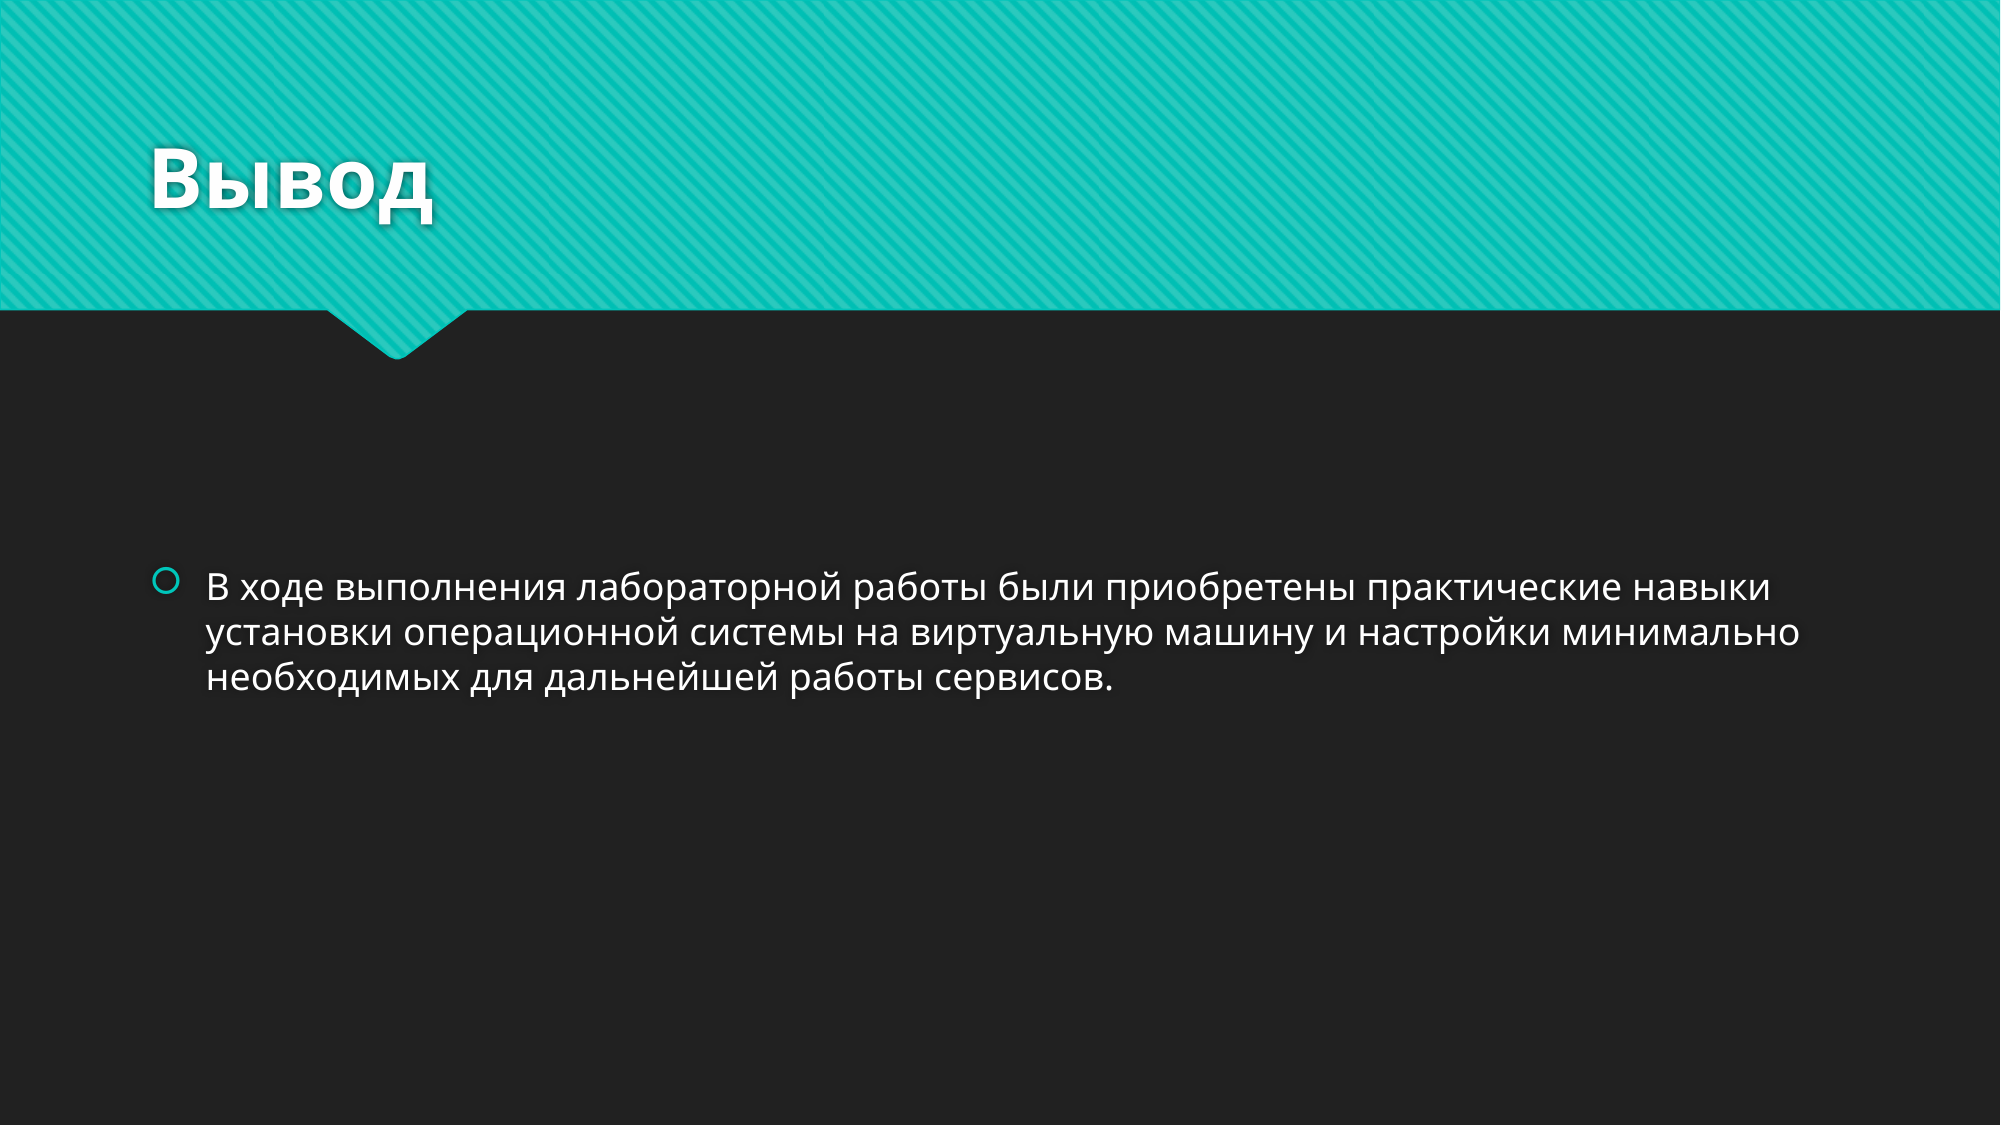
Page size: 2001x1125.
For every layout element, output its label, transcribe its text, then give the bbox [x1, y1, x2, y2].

list В ходе выполнения лабораторной работы были приобретены практические навыки установки операционной системы на виртуальную машину и настройки минимально необходимых для дальнейшей работы сервисов. [134, 364, 1866, 962]
title Вывод [132, 73, 1868, 233]
